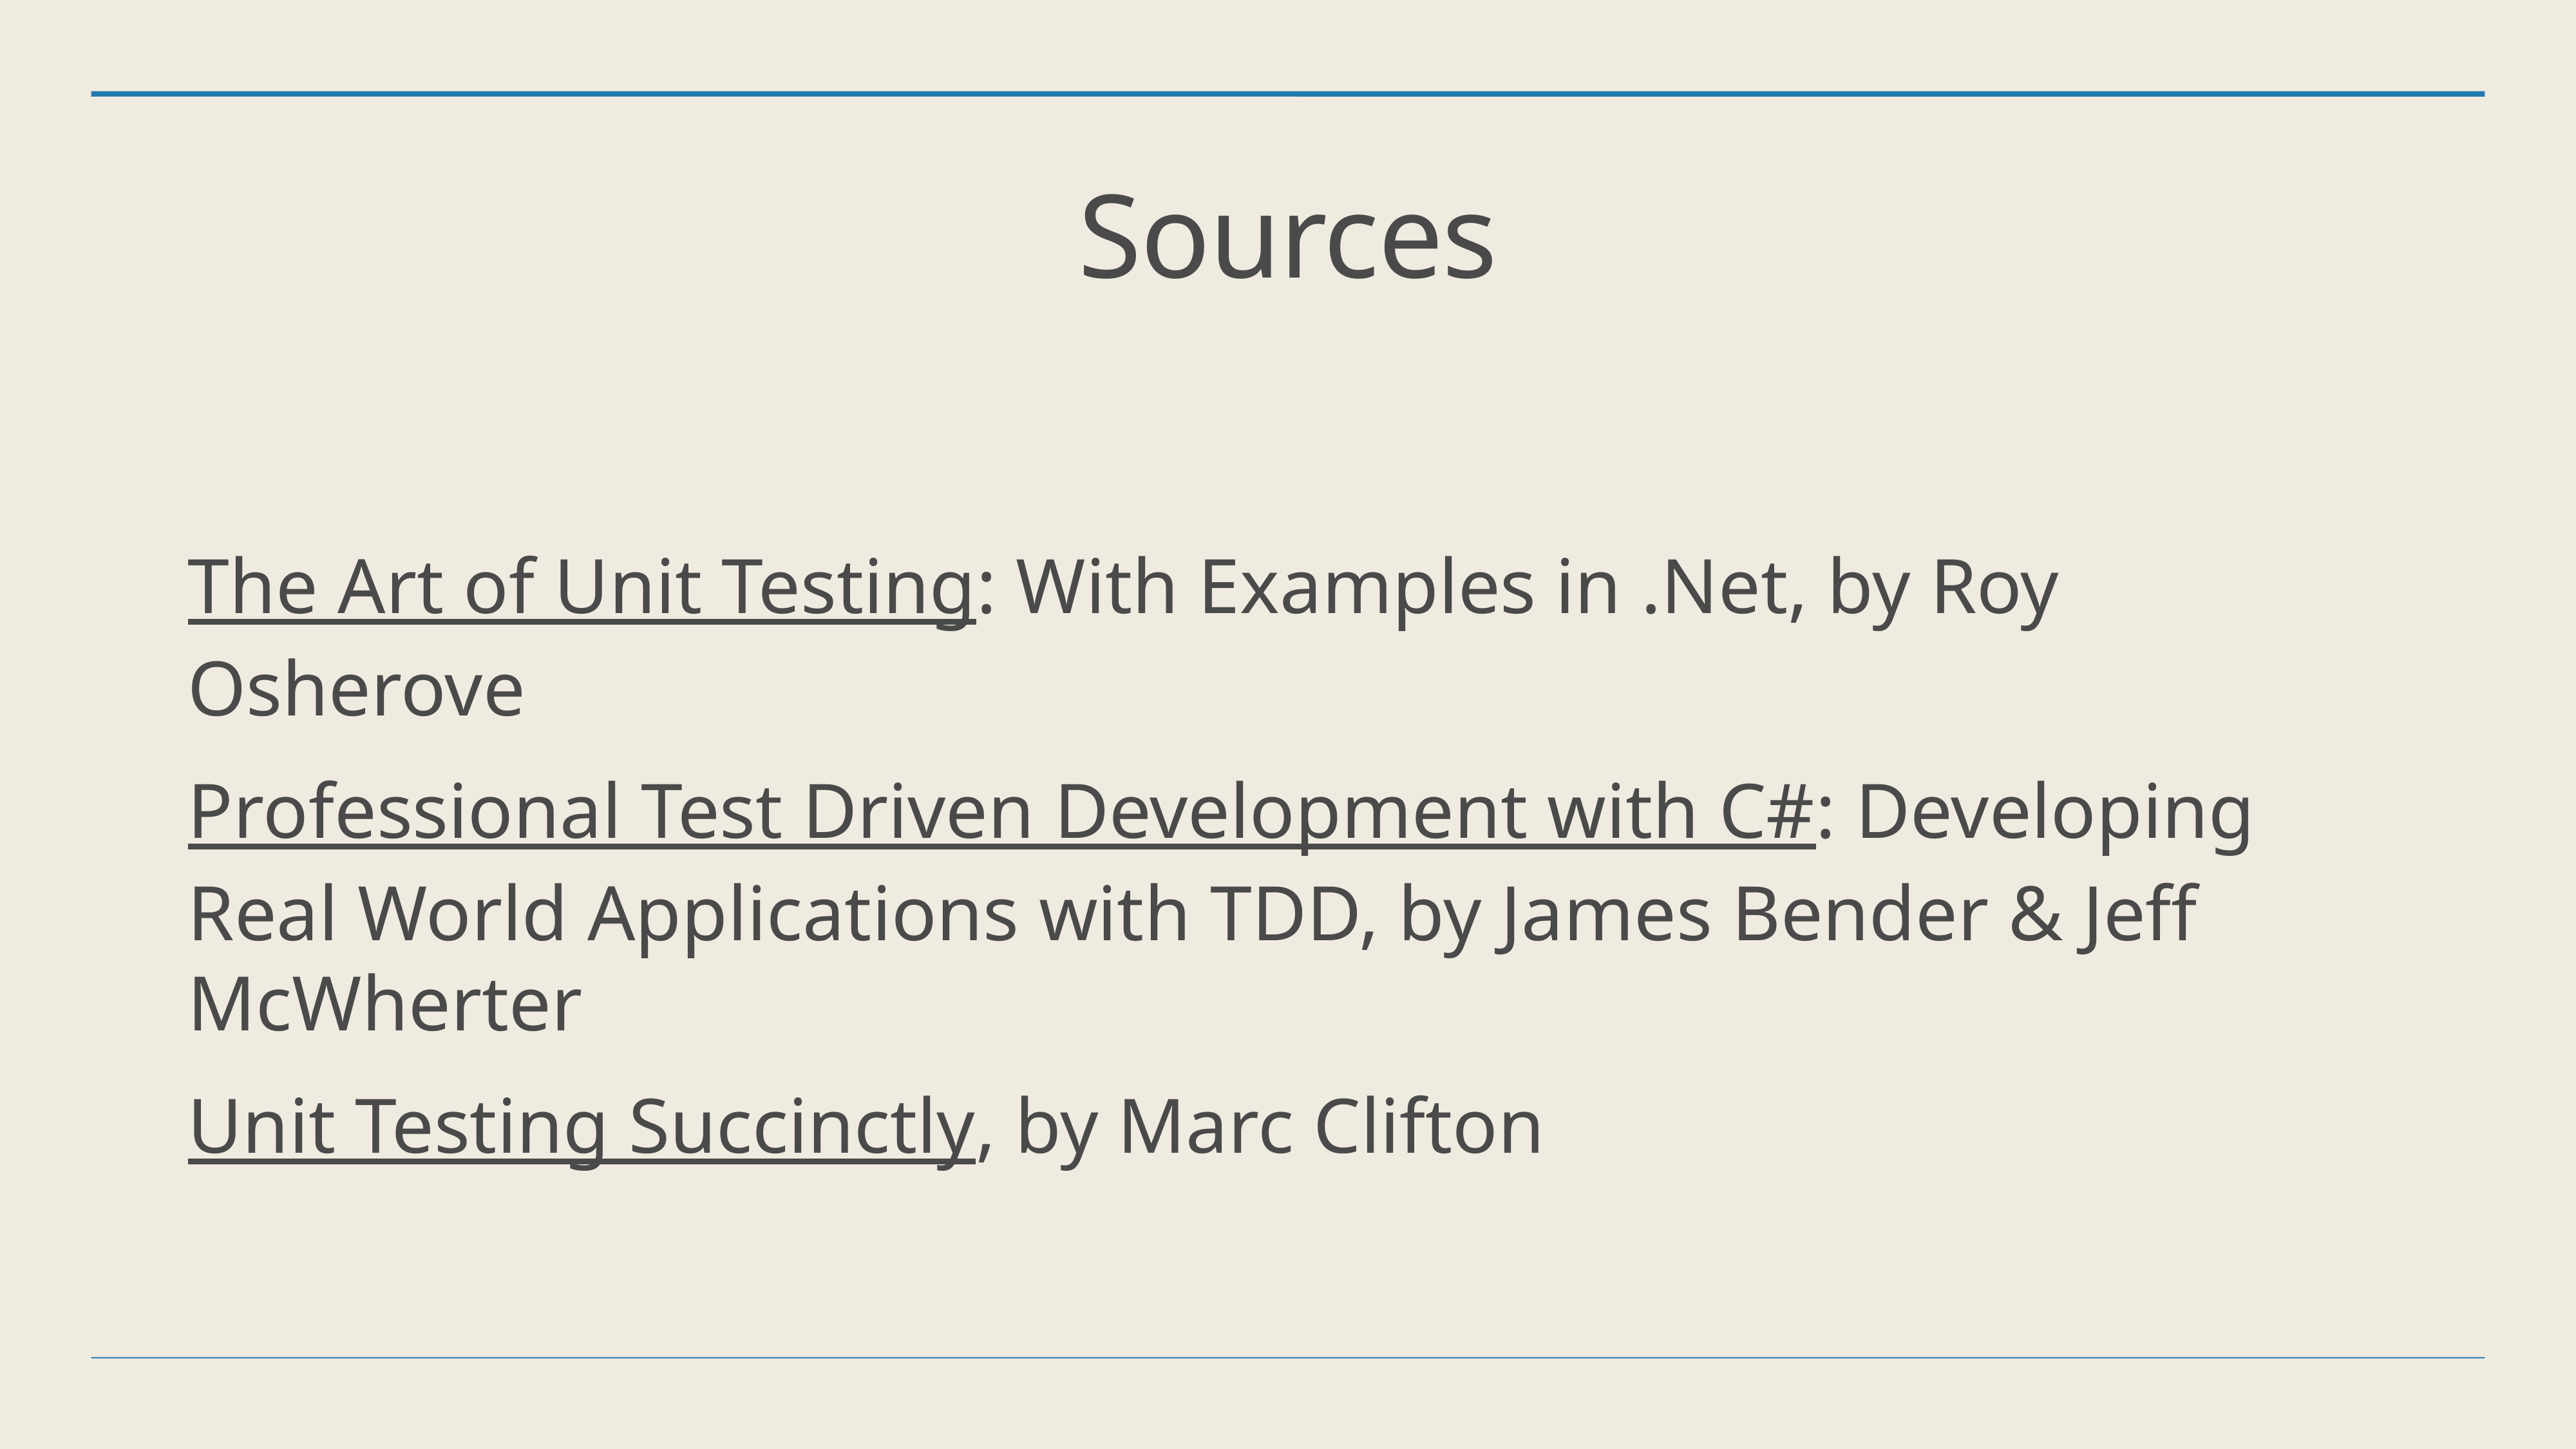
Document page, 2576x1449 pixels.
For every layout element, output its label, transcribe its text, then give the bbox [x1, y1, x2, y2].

title Sources [182, 183, 2394, 532]
list The Art of Unit Testing: With Examples in .Net, by Roy Osherove Professional Test Driven Development with C#: Developing Real World Applications with TDD, by James Bender & Jeff McWherter Unit Testing Succinctly, by Marc Clifton [182, 532, 2394, 1186]
